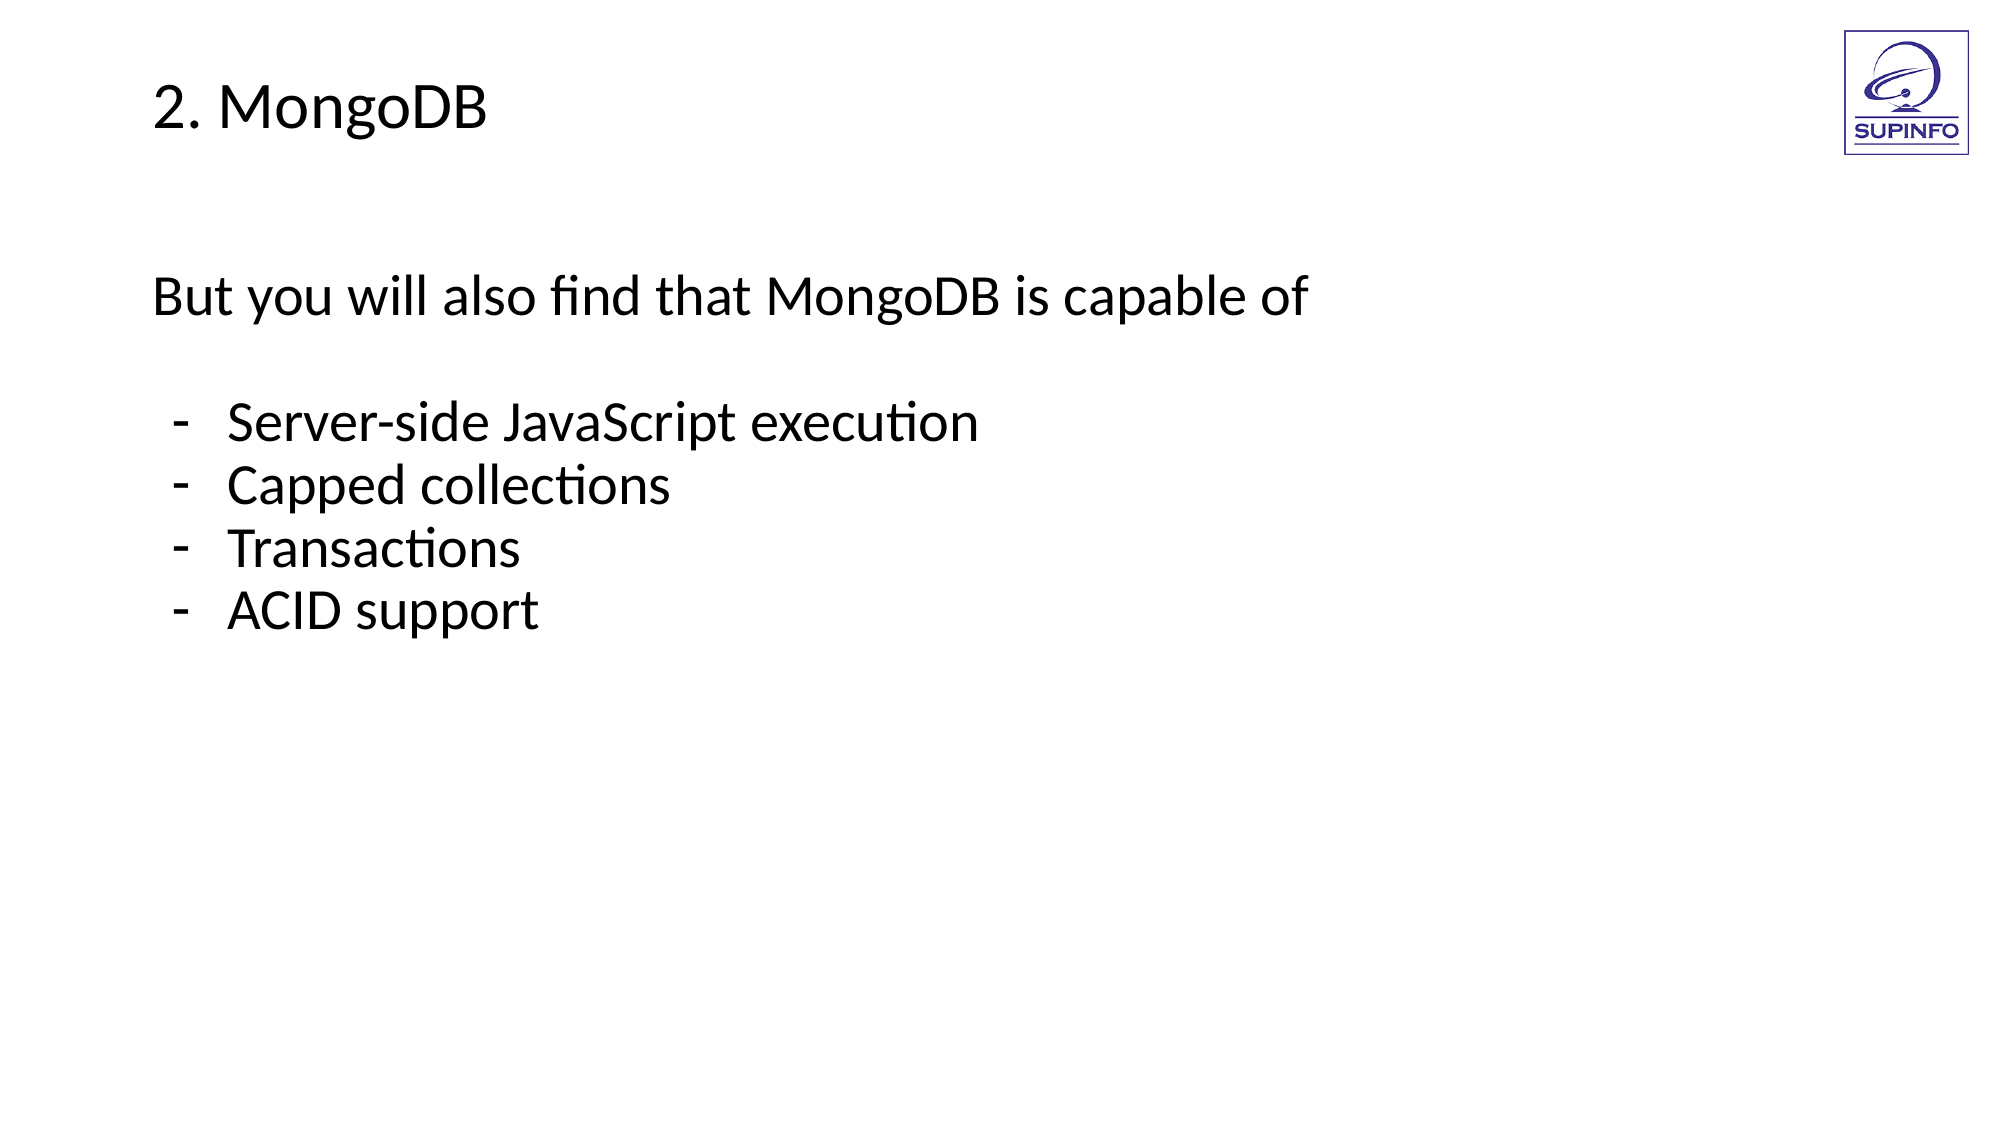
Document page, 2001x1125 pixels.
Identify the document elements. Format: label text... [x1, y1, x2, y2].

picture [1844, 30, 1969, 155]
list 2. MongoDB [137, 63, 1862, 157]
list But you will also find that MongoDB is capable of Server-side JavaScript execution Capped collections Transactions ACID support [137, 257, 1863, 1014]
